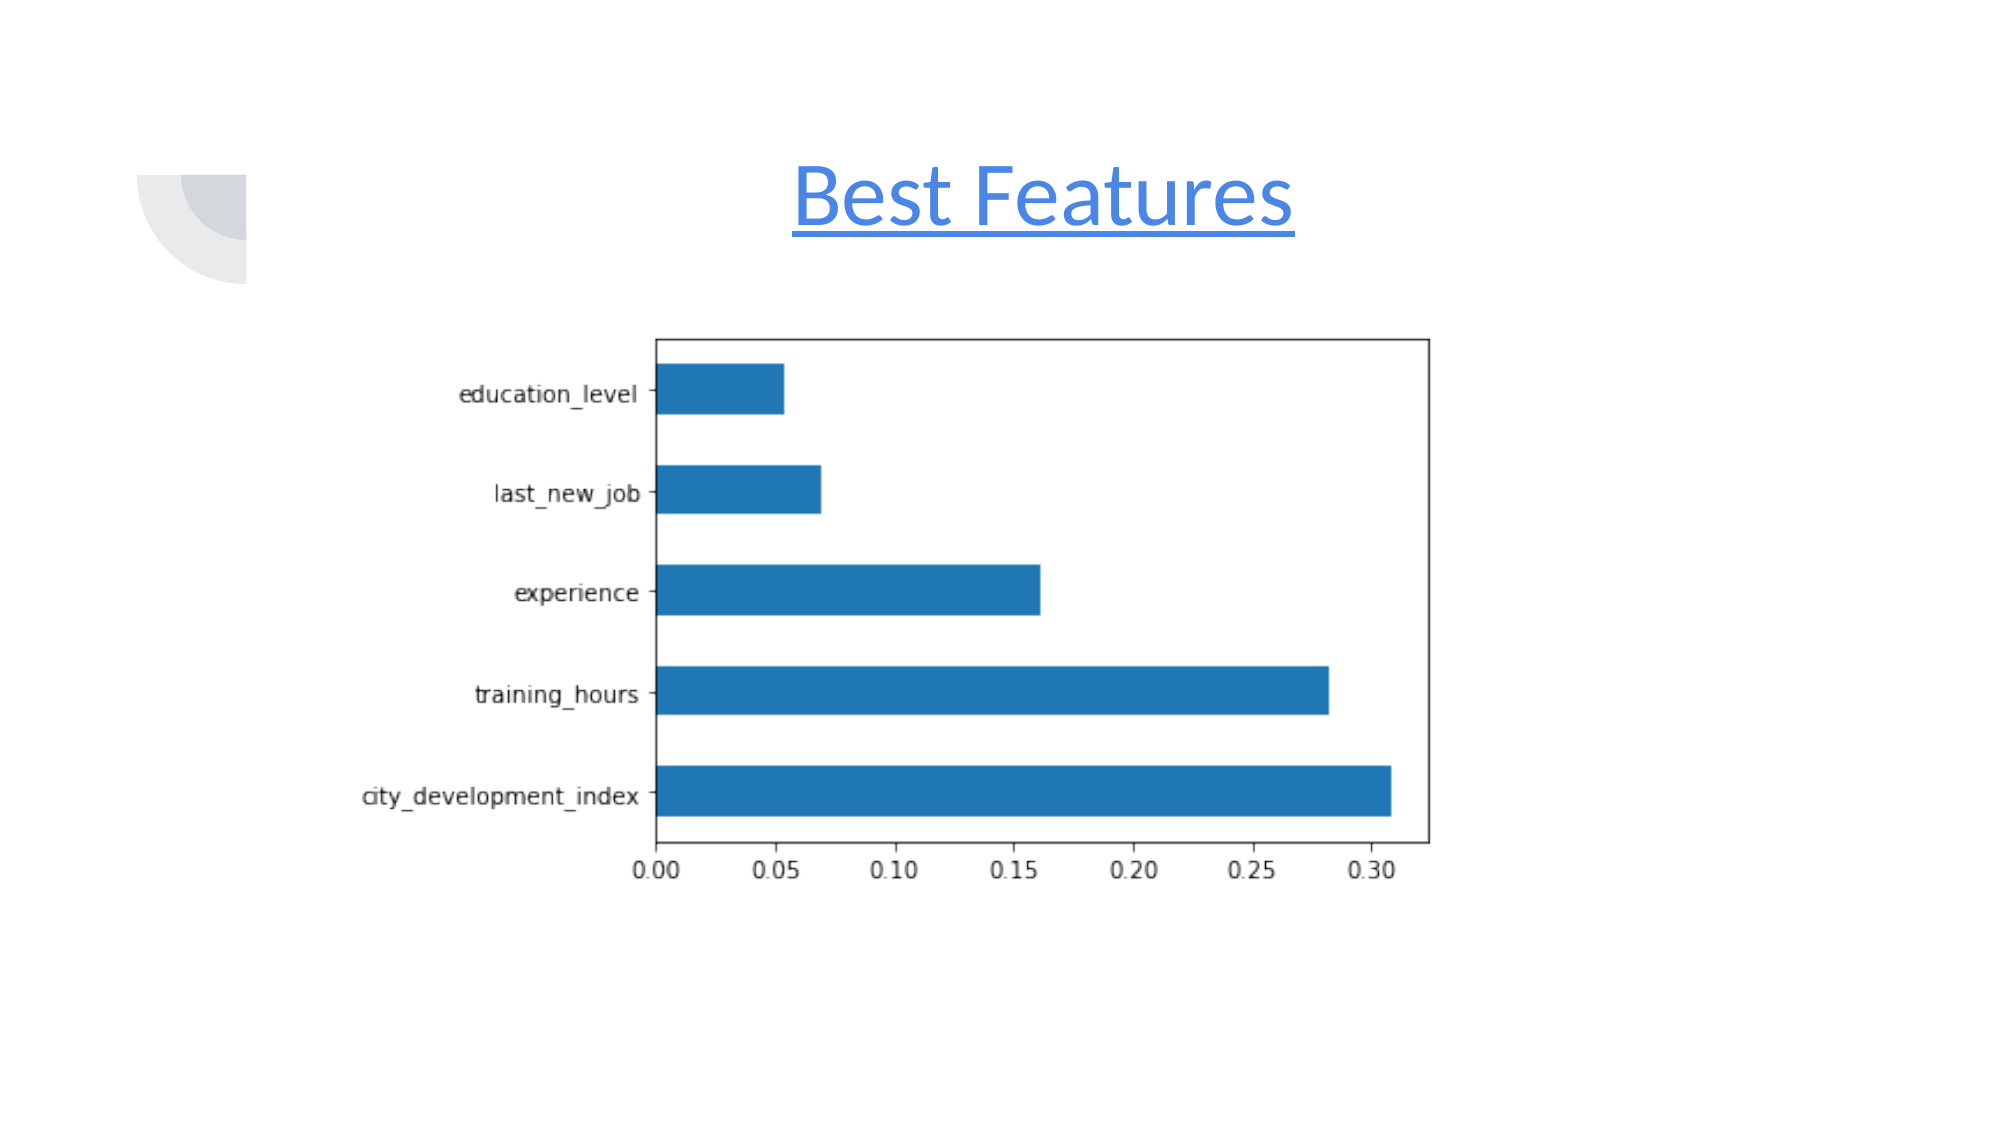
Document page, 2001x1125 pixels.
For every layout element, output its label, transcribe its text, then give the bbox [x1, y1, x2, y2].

picture [343, 325, 1445, 898]
title Best Features [285, 130, 1823, 350]
